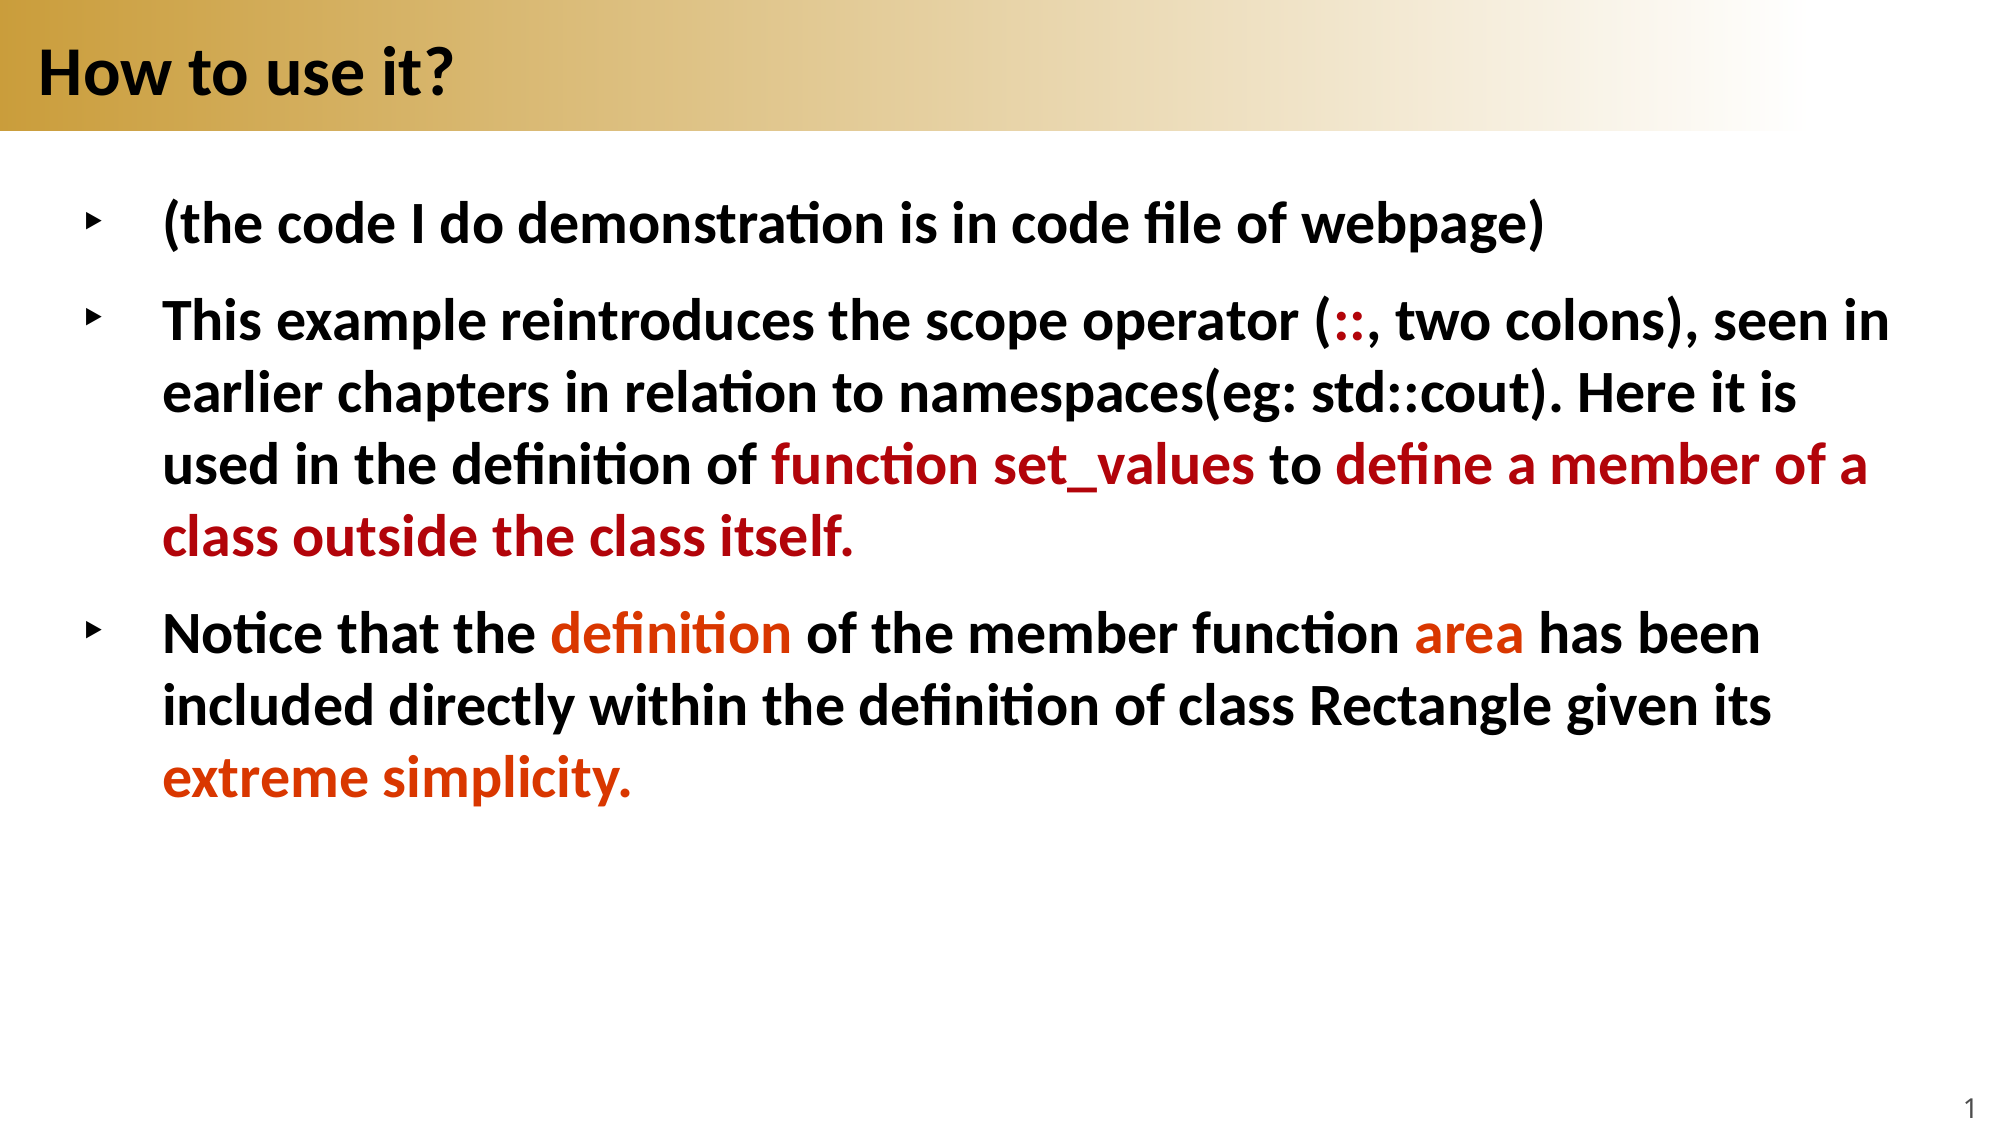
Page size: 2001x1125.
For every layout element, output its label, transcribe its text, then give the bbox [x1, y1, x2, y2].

slide_number 13 [1952, 1085, 2000, 1125]
list (the code I do demonstration is in code file of webpage) This example reintroduces the scope operator (::, two colons), seen in earlier chapters in relation to namespaces(eg: std::cout). Here it is used in the definition of function set_values to define a member of a class outside the class itself. Notice that the definition of the member function area has been included directly within the definition of class Rectangle given its extreme simplicity. [39, 183, 1914, 1048]
title How to use it? [39, 15, 1961, 119]
